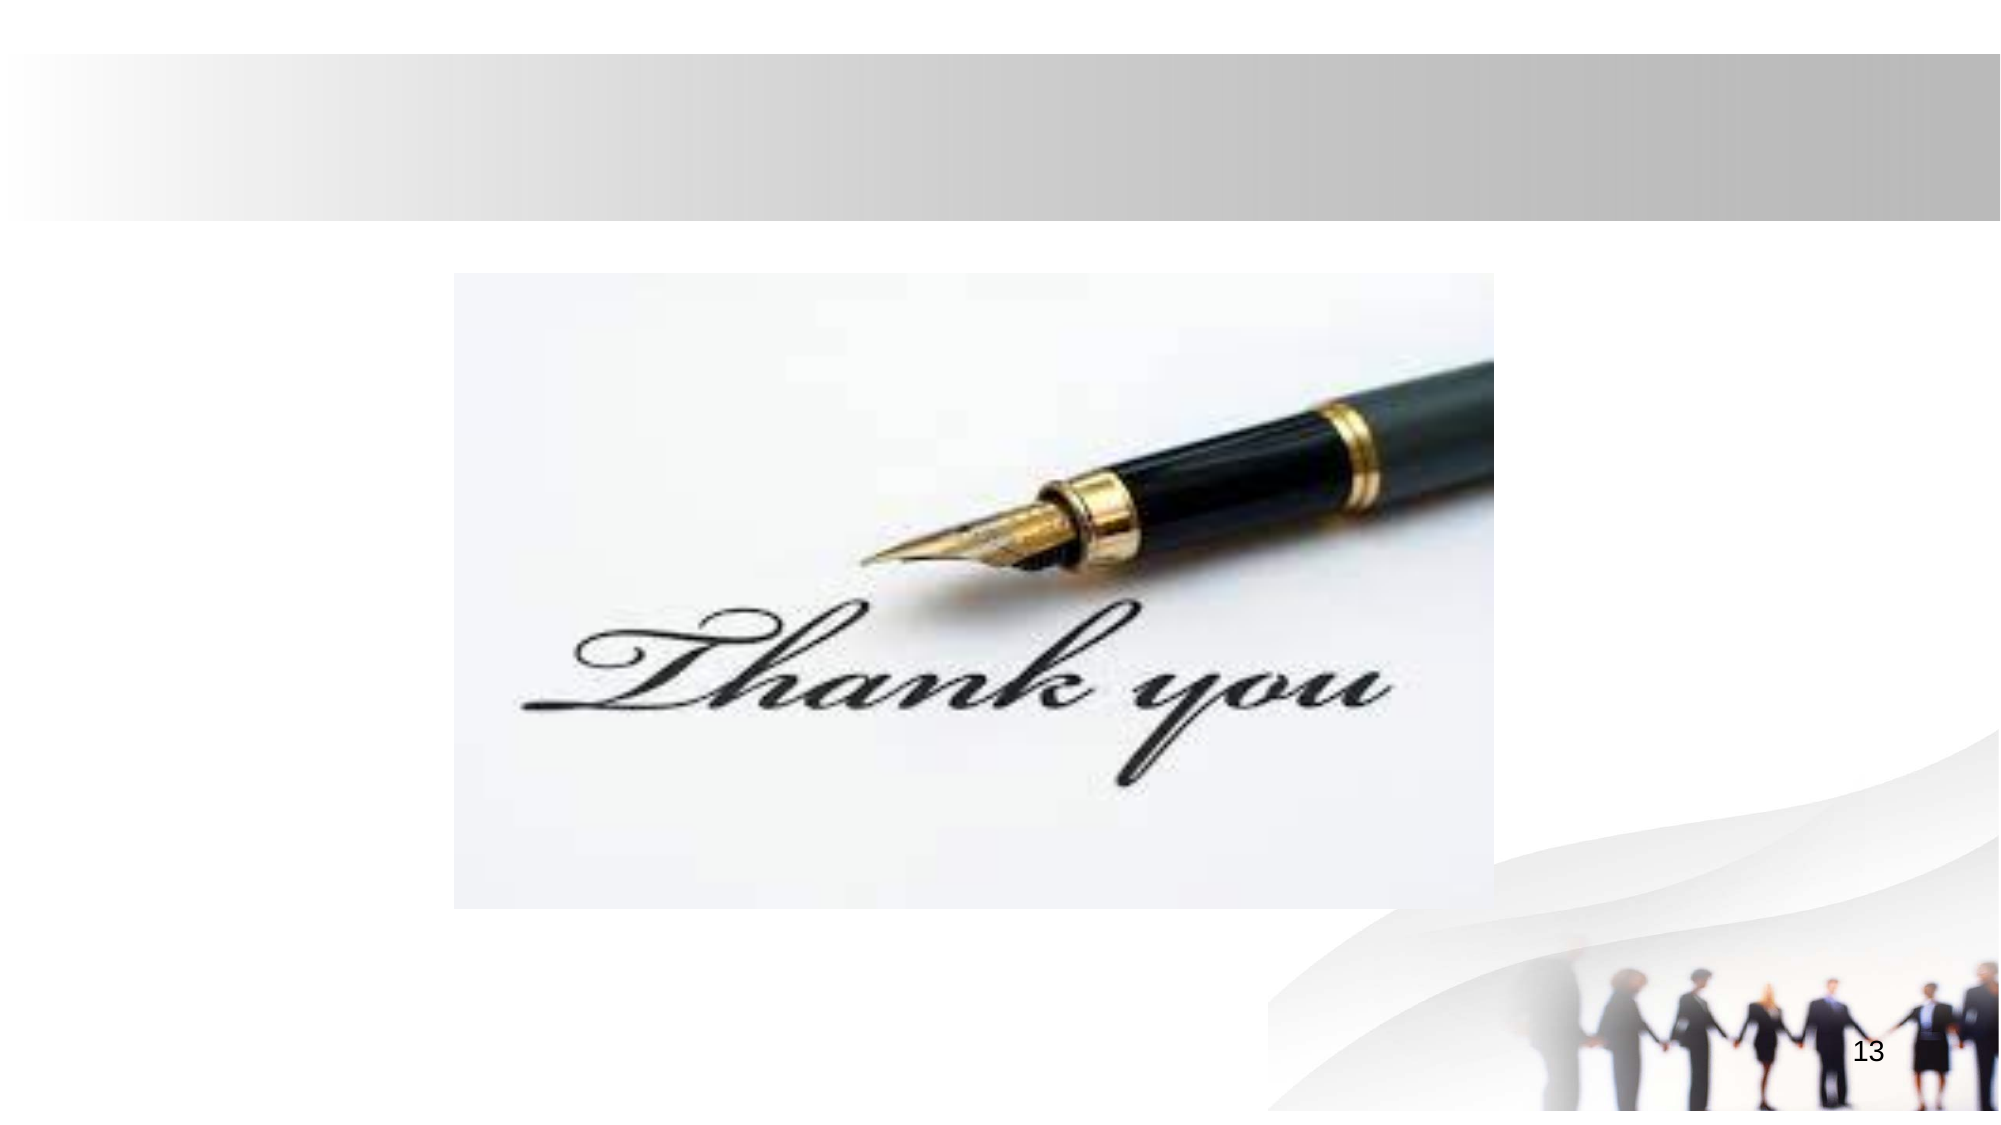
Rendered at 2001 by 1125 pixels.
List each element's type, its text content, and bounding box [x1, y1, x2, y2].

slide_number 13 [1433, 1024, 1900, 1103]
picture [1268, 728, 1999, 1111]
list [454, 273, 1494, 909]
